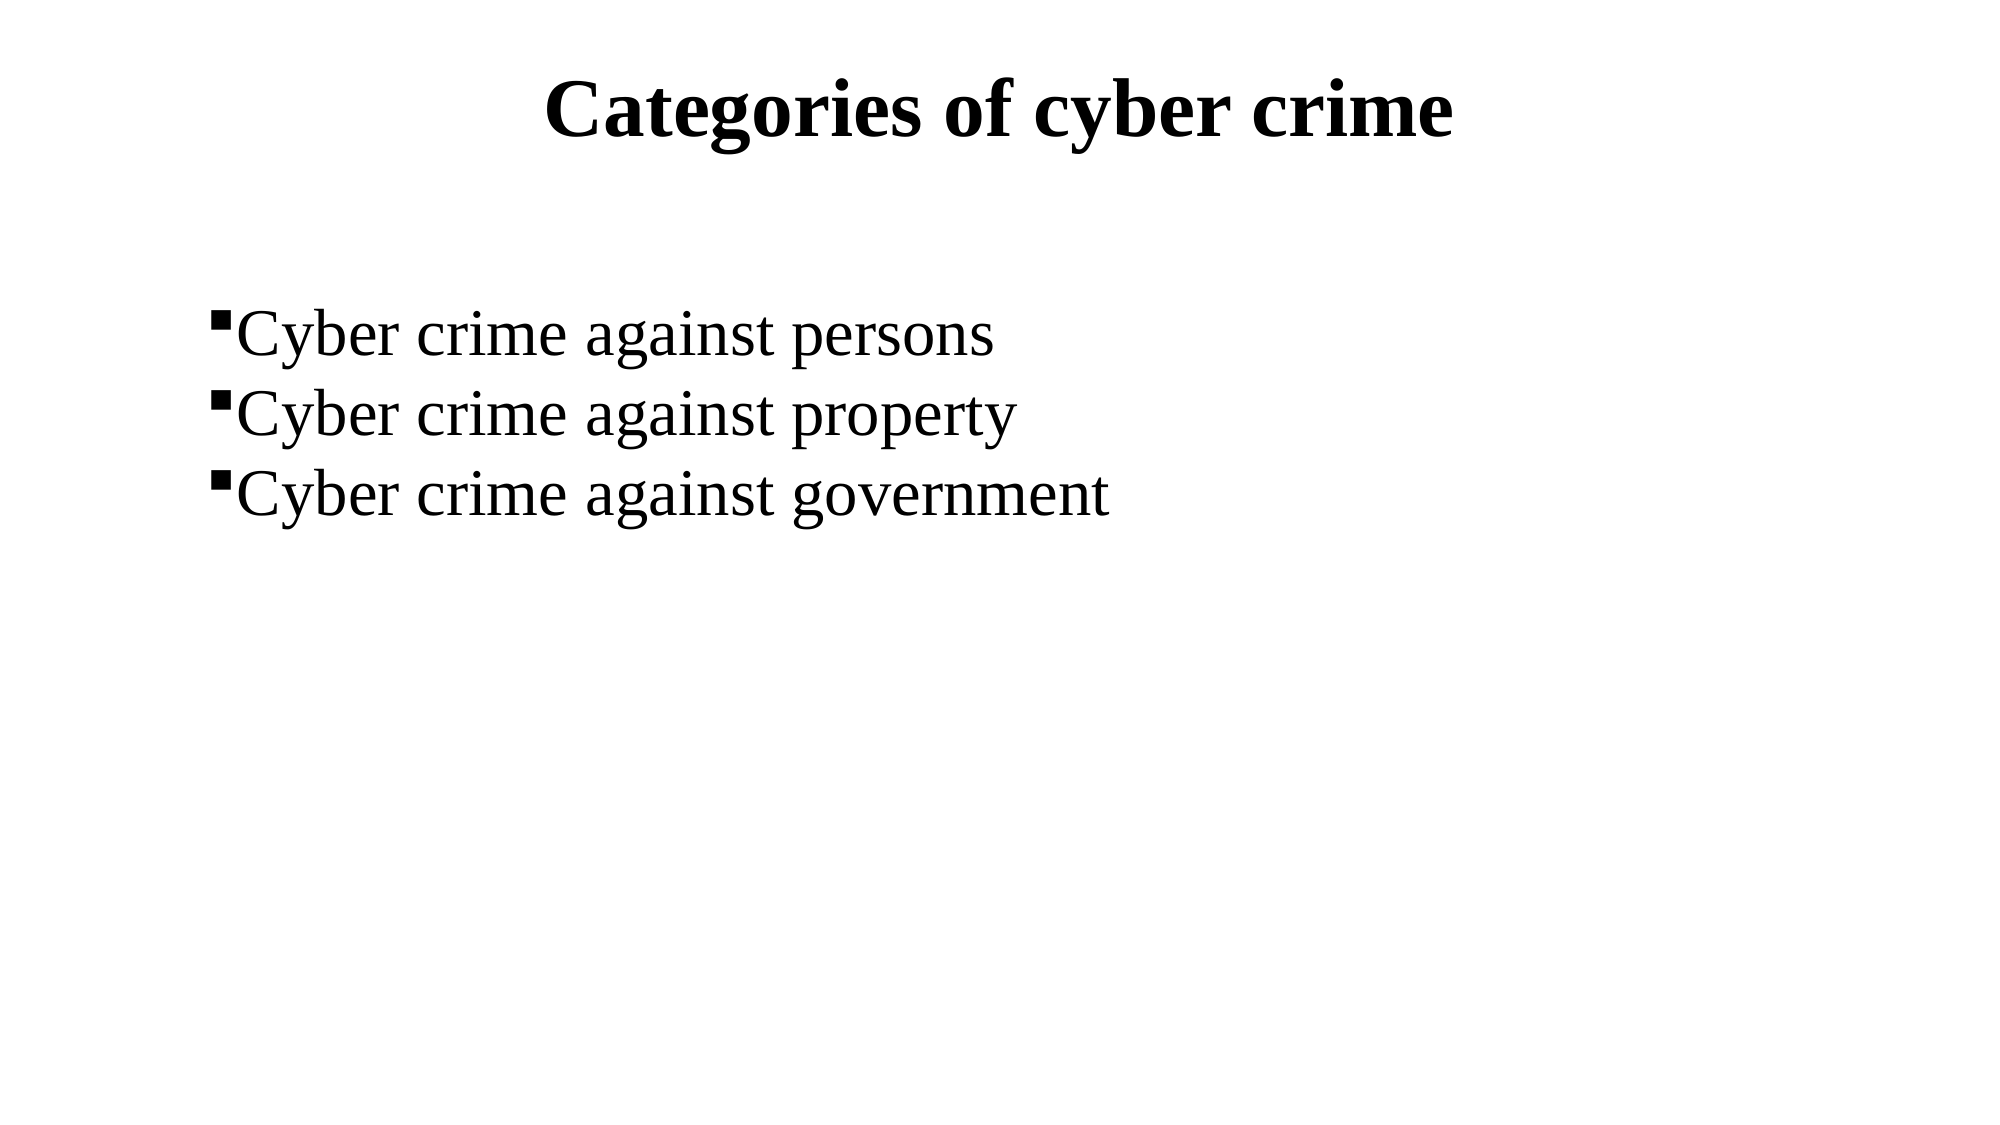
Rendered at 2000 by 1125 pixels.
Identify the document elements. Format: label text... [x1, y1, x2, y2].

text_box Cyber crime against persons Cyber crime against property Cyber crime against government [191, 281, 1856, 616]
title Categories of cyber crime [99, 45, 1900, 162]
